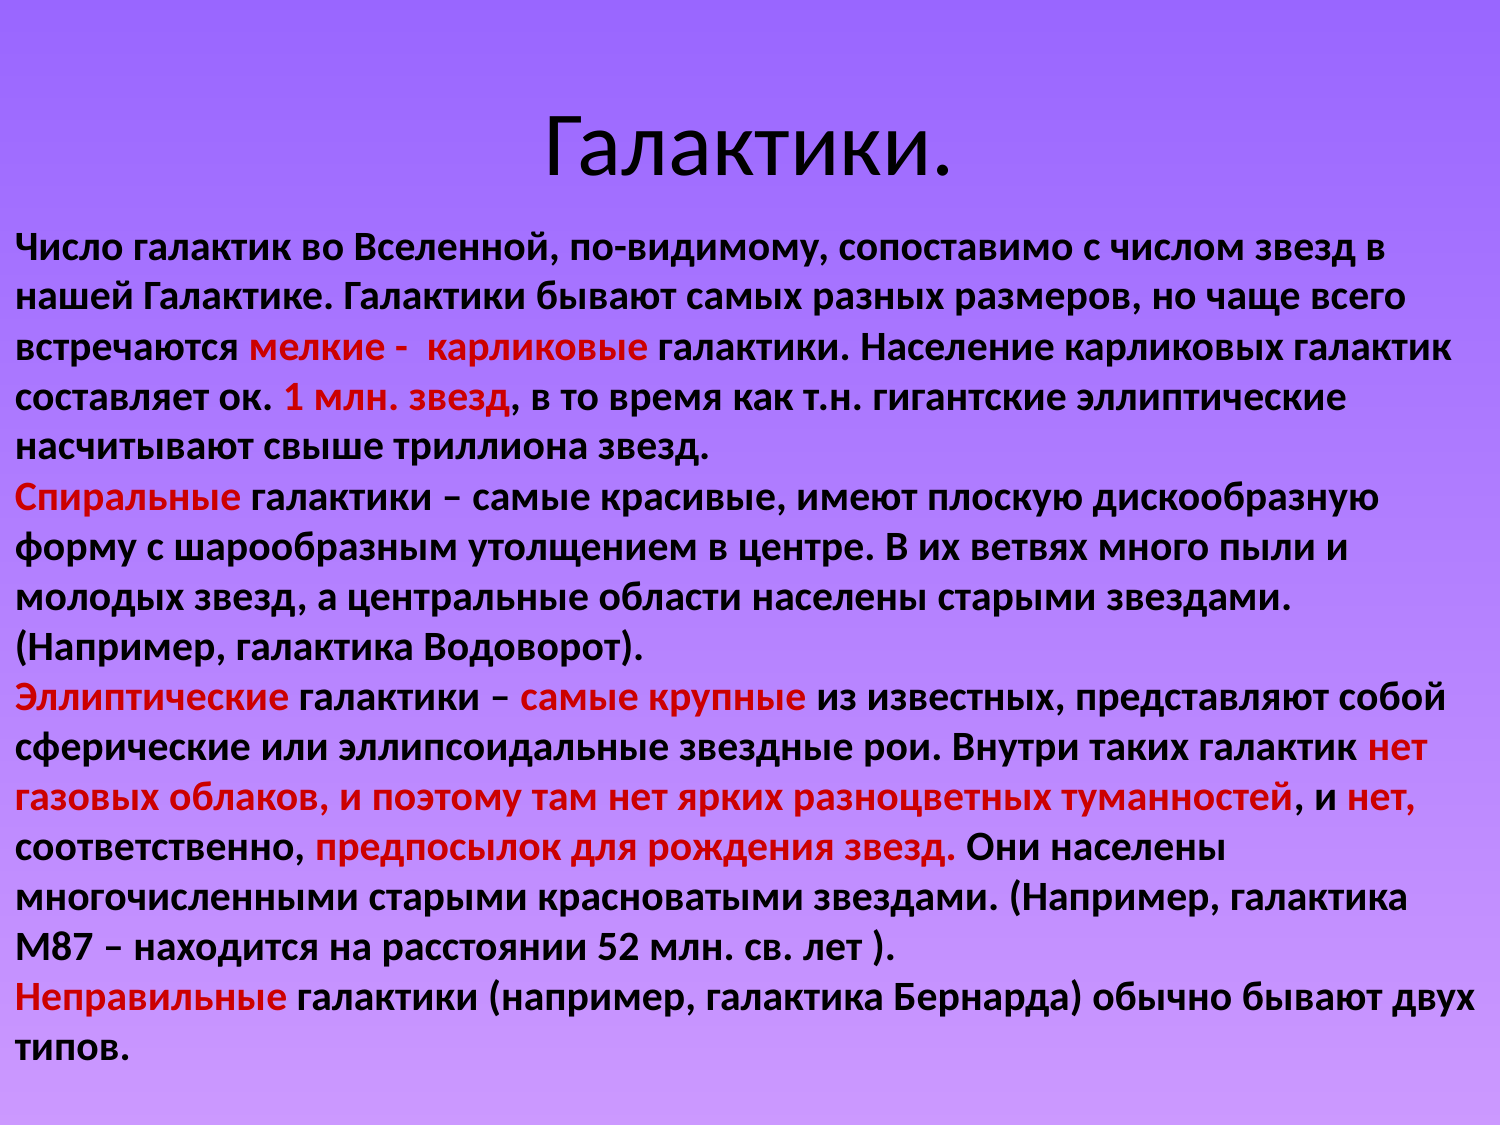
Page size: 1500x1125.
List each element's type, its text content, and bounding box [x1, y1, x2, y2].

text_box Число галактик во Вселенной, по-видимому, сопоставимо с числом звезд в нашей Галактике. Галактики бывают самых разных размеров, но чаще всего встречаются мелкие - карликовые галактики. Население карликовых галактик составляет ок. 1 млн. звезд, в то время как т.н. гигантские эллиптические насчитывают свыше триллиона звезд. Спиральные галактики – самые красивые, имеют плоскую дискообразную форму с шарообразным утолщением в центре. В их ветвях много пыли и молодых звезд, а центральные области населены старыми звездами. (Например, галактика Водоворот). Эллиптические галактики – самые крупные из известных, представляют собой сферические или эллипсоидальные звездные рои. Внутри таких галактик нет газовых облаков, и поэтому там нет ярких разноцветных туманностей, и нет, соответственно, предпосылок для рождения звезд. Они населены многочисленными старыми красноватыми звездами. (Например, галактика М87 – находится на расстоянии 52 млн. св. лет ). Неправильные галактики (например, галактика Бернарда) обычно бывают двух типов. [0, 210, 1500, 1076]
title Галактики. [75, 45, 1425, 210]
